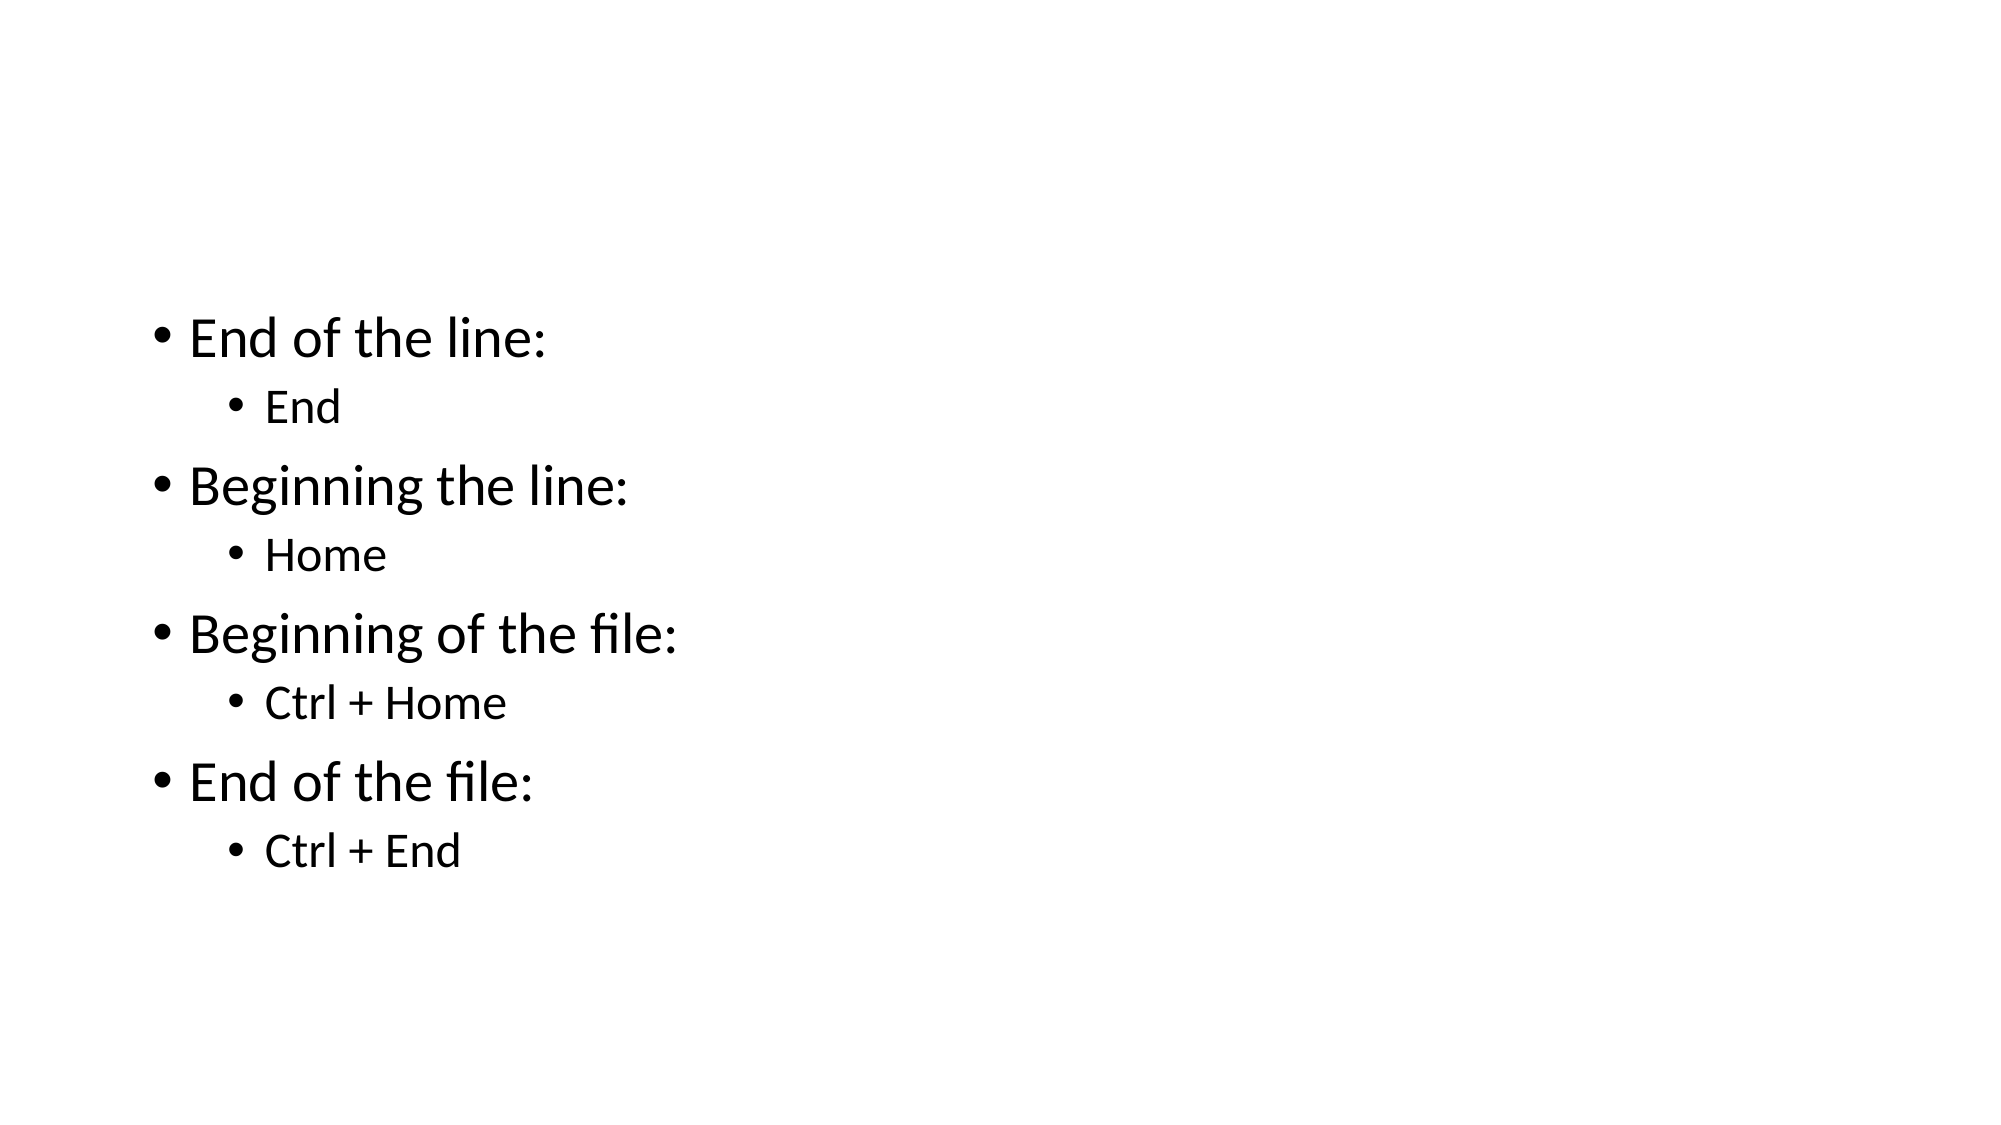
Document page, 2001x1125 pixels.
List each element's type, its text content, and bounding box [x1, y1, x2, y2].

list End of the line: End Beginning the line: Home Beginning of the file: Ctrl + Home End of the file: Ctrl + End [137, 299, 1863, 1014]
